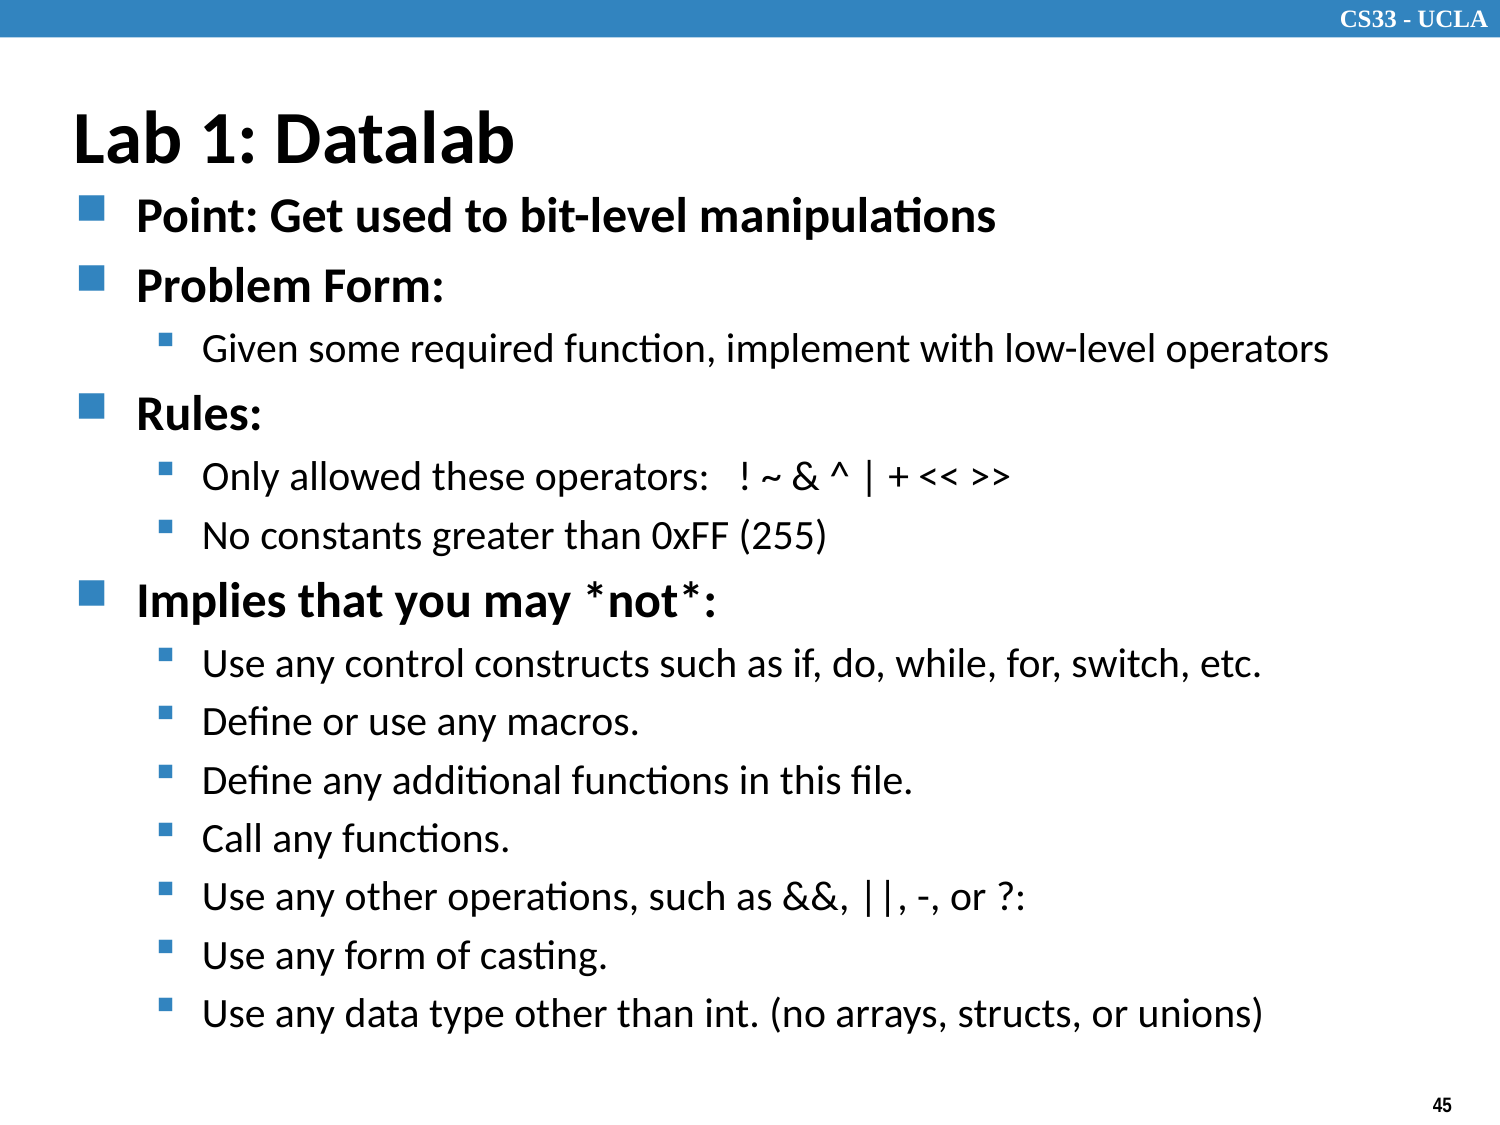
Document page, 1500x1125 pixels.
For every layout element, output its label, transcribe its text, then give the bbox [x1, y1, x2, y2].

title Lab 1: Datalab [58, 71, 1305, 197]
list Point: Get used to bit-level manipulations Problem Form: Given some required function, implement with low-level operators Rules: Only allowed these operators: ! ~ & ^ | + << >> No constants greater than 0xFF (255) Implies that you may *not*: Use any control constructs such as if, do, while, for, switch, etc. Define or use any macros. Define any additional functions in this file. Call any functions. Use any other operations, such as &&, ||, -, or ?: Use any form of casting. Use any data type other than int. (no arrays, structs, or unions) [64, 174, 1361, 1088]
